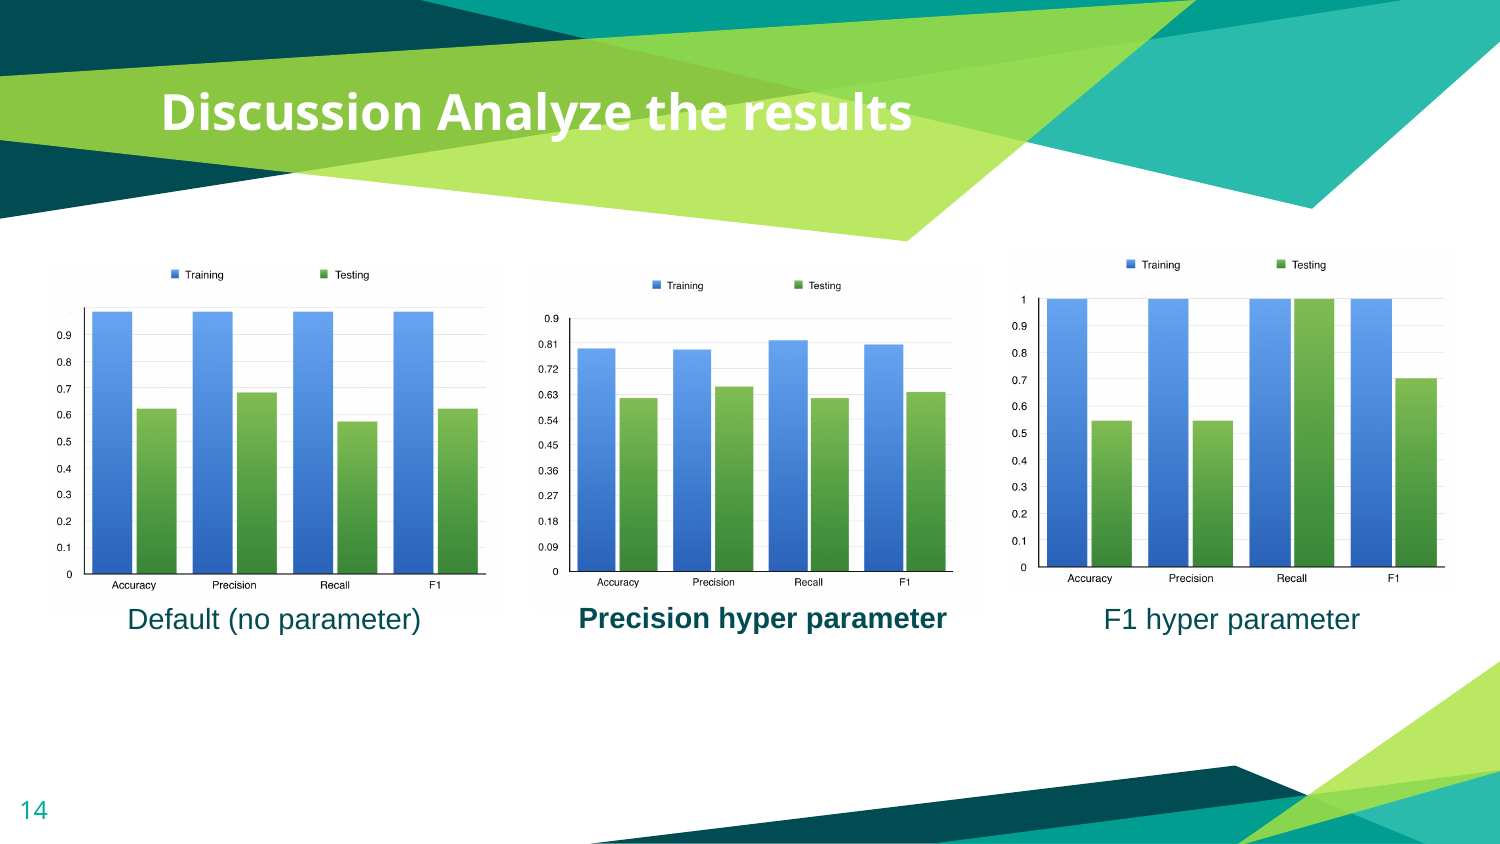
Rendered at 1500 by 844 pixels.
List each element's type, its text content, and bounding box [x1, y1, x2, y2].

text_box Default (no parameter) [112, 592, 563, 643]
text_box Precision hyper parameter [563, 591, 1014, 642]
picture [1006, 250, 1457, 593]
title Discussion Analyze the results [145, 65, 1355, 206]
picture [531, 263, 983, 613]
picture [50, 263, 501, 616]
slide_number 14 [4, 779, 95, 844]
text_box F1 hyper parameter [1088, 592, 1500, 643]
